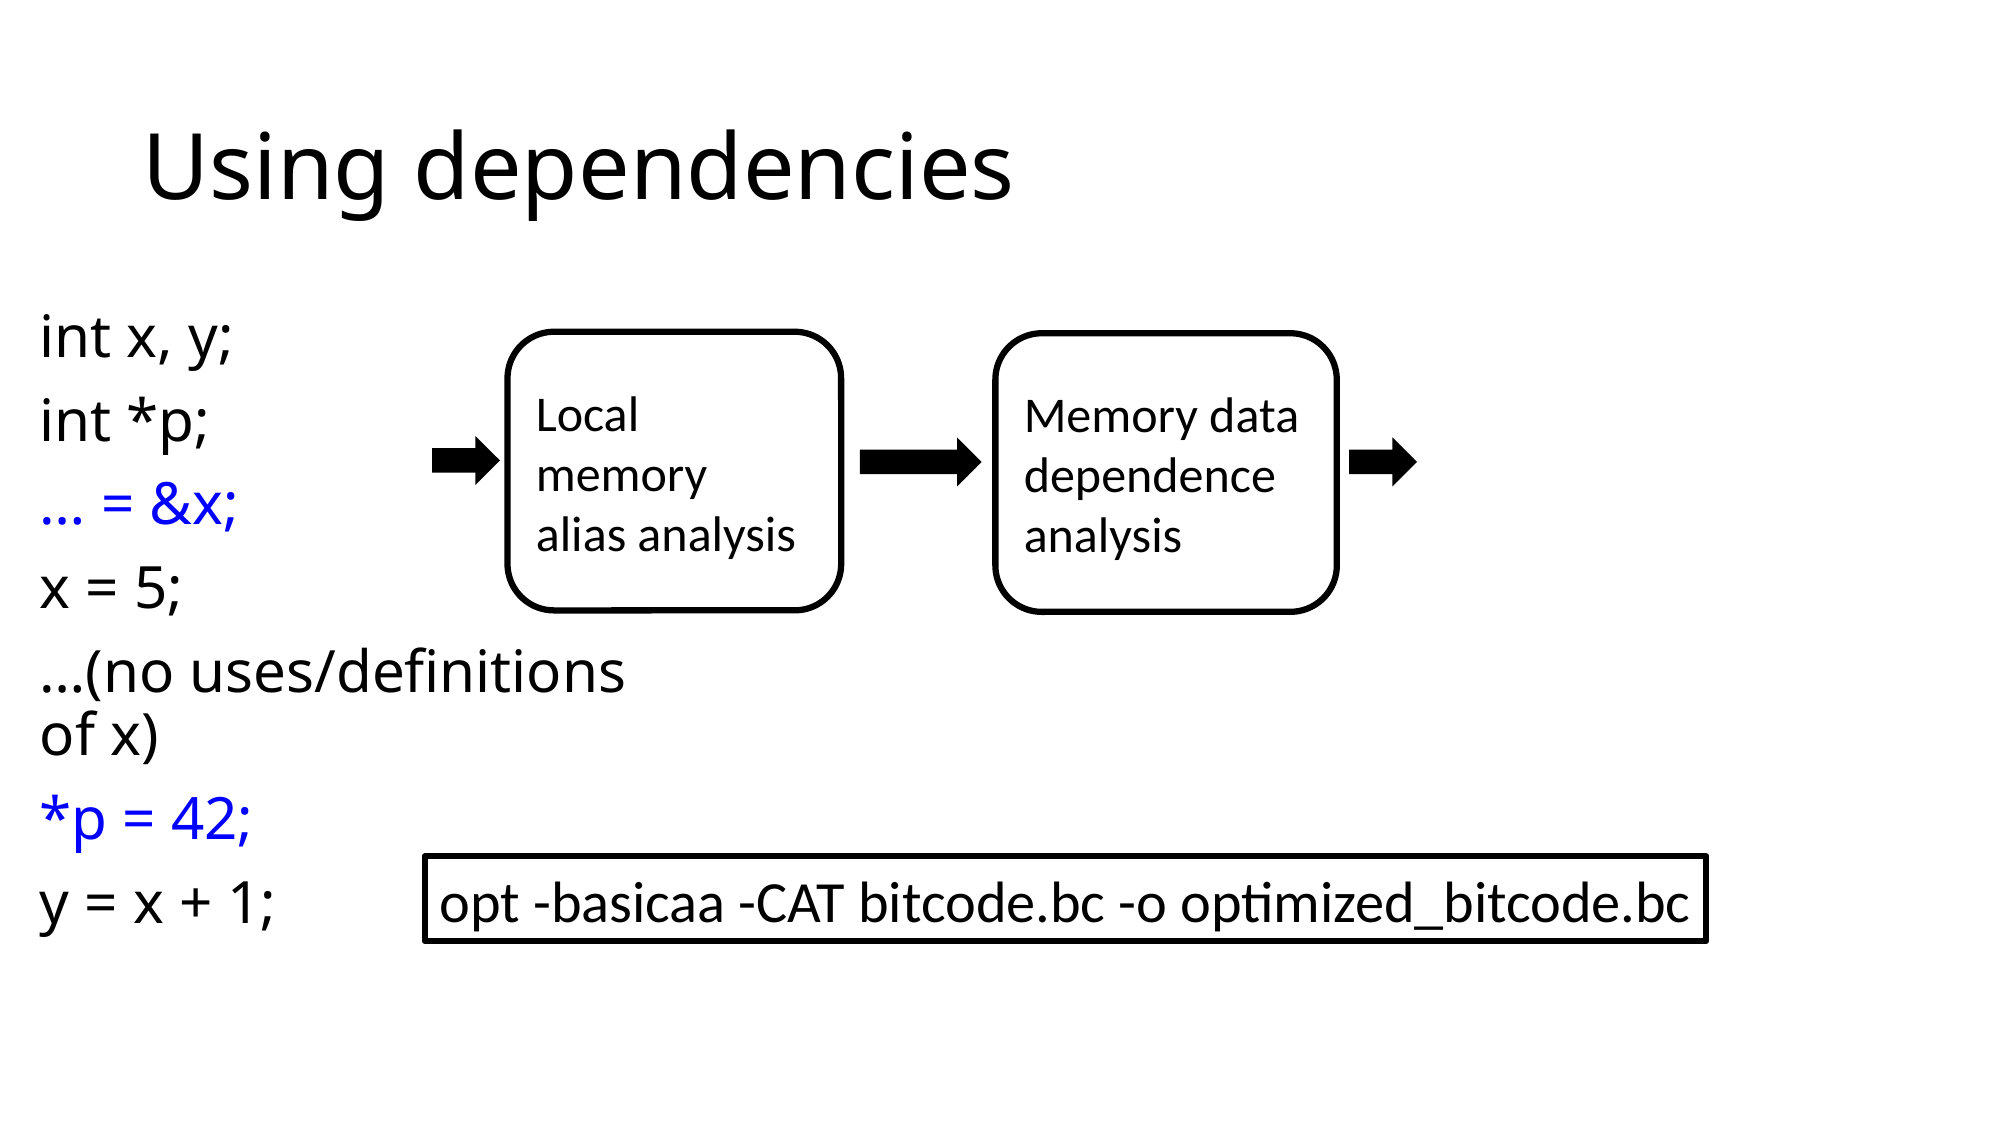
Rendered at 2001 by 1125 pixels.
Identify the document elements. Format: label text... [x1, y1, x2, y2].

title Using dependencies [127, 61, 1853, 279]
text_box Local memory alias analysis [506, 331, 842, 611]
text_box [859, 436, 983, 488]
text_box [431, 434, 501, 487]
text_box [1348, 436, 1418, 488]
text_box Memory data dependence analysis [994, 332, 1338, 613]
list int x, y; int *p; … = &x; x = 5; …(no uses/definitions of x) *p = 42; y = x + 1; [24, 299, 674, 1014]
text_box opt -basicaa -CAT bitcode.bc -o optimized_bitcode.bc [424, 856, 1707, 941]
